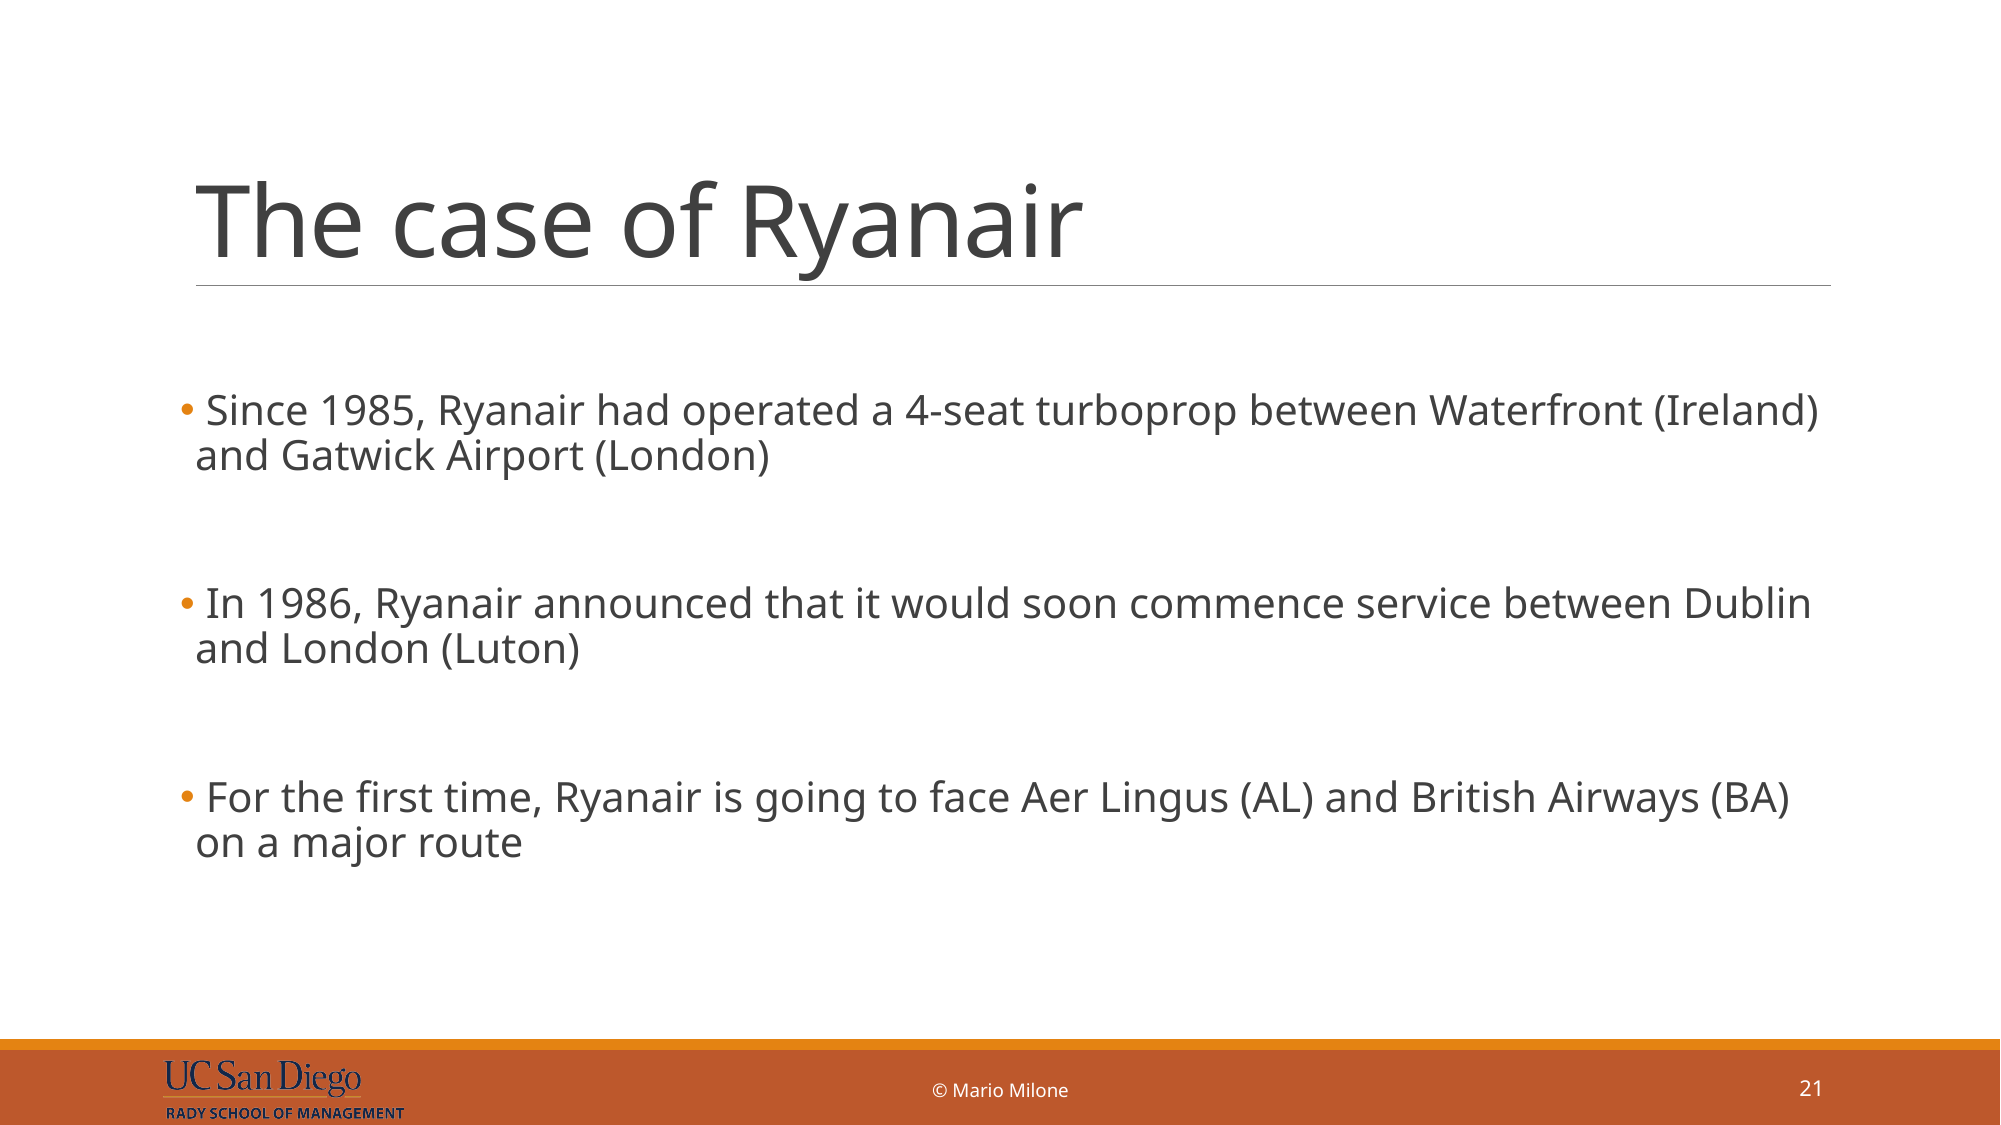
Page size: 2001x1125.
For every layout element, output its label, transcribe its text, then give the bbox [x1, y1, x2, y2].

footer © Mario Milone [604, 1059, 1396, 1120]
picture [160, 1056, 407, 1123]
list Since 1985, Ryanair had operated a 4-seat turboprop between Waterfront (Ireland) and Gatwick Airport (London) In 1986, Ryanair announced that it would soon commence service between Dublin and London (Luton) For the first time, Ryanair is going to face Aer Lingus (AL) and British Airways (BA) on a major route [180, 302, 1830, 963]
slide_number 21 [1624, 1059, 1840, 1120]
title The case of Ryanair [180, 47, 1830, 285]
